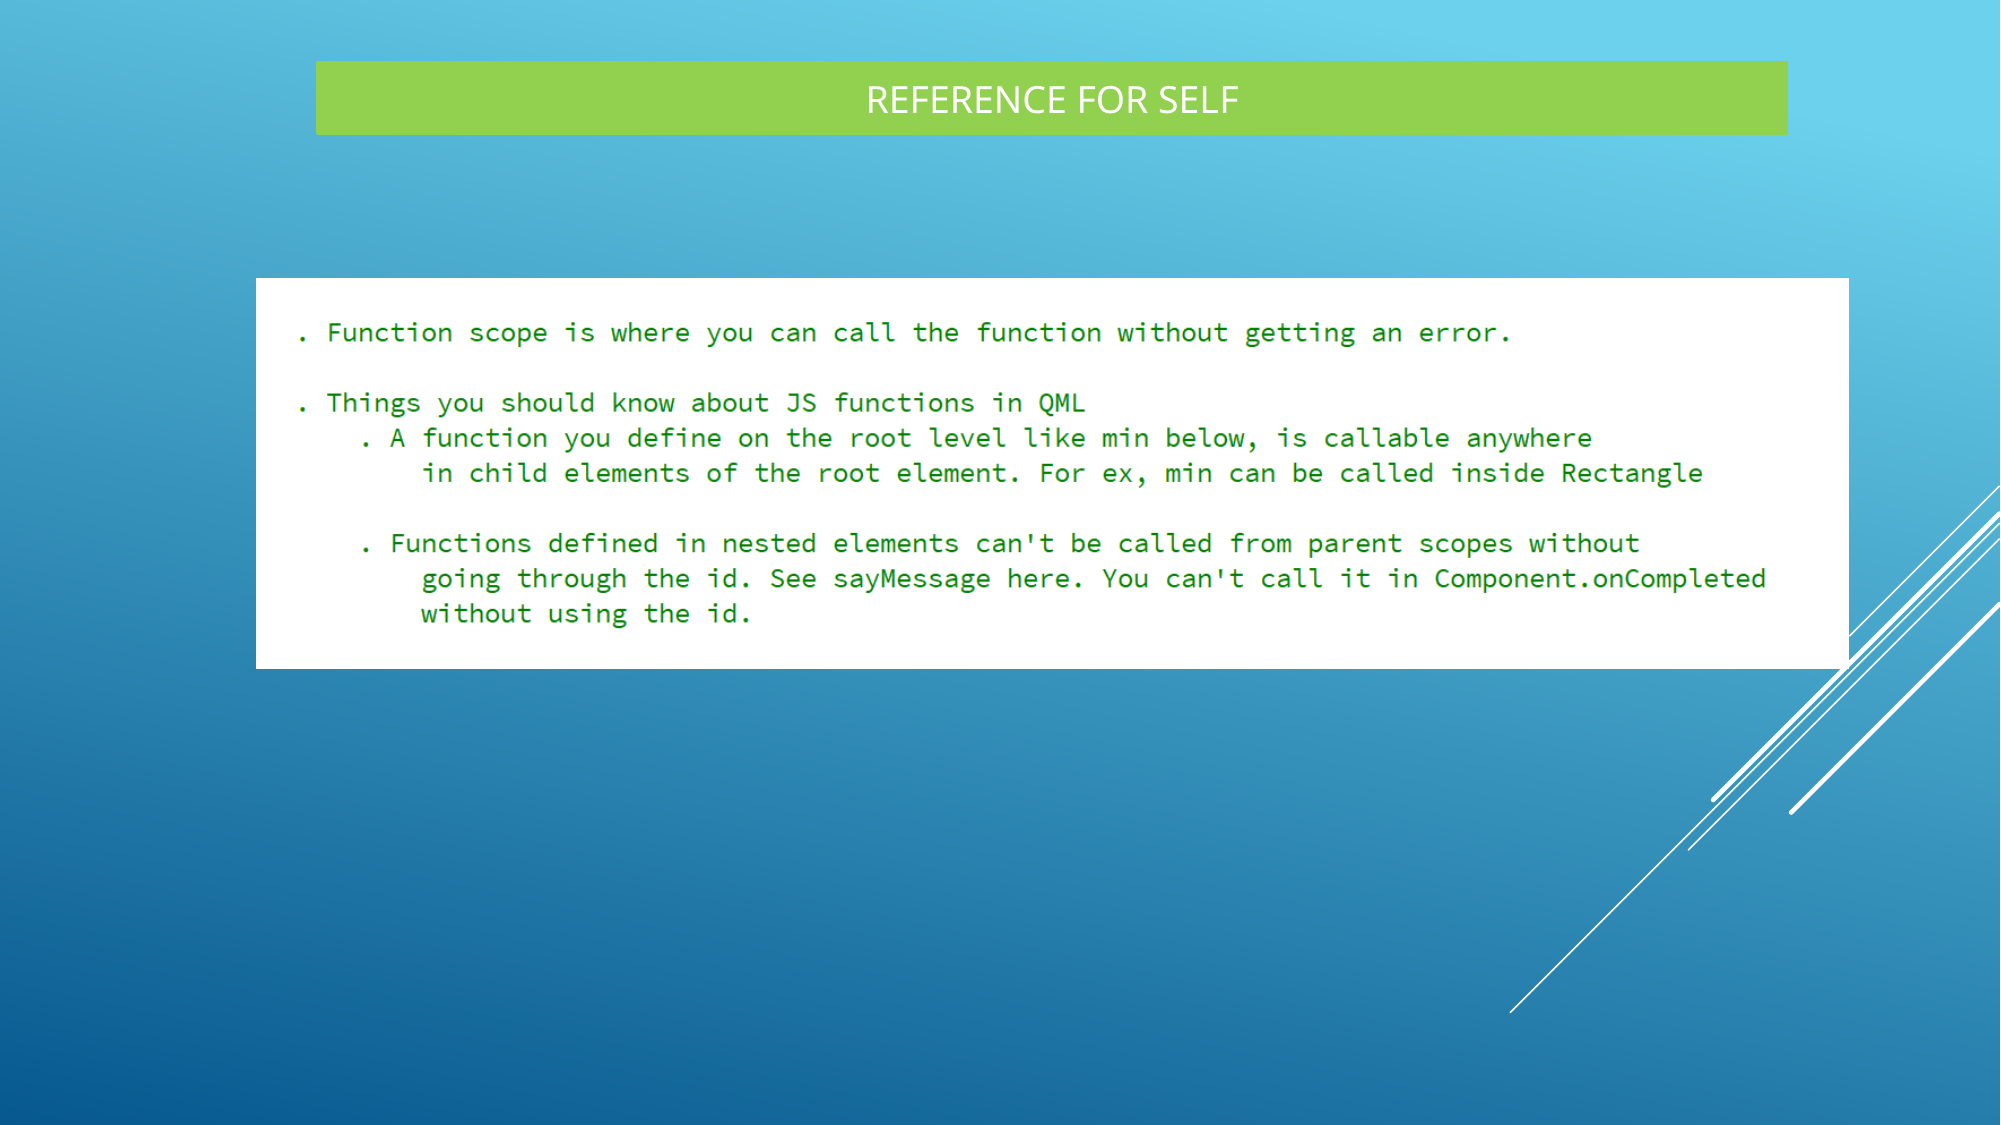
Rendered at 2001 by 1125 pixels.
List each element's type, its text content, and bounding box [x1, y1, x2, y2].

picture [256, 278, 1849, 669]
text_box REFERENCE FOR SELF [316, 61, 1788, 135]
